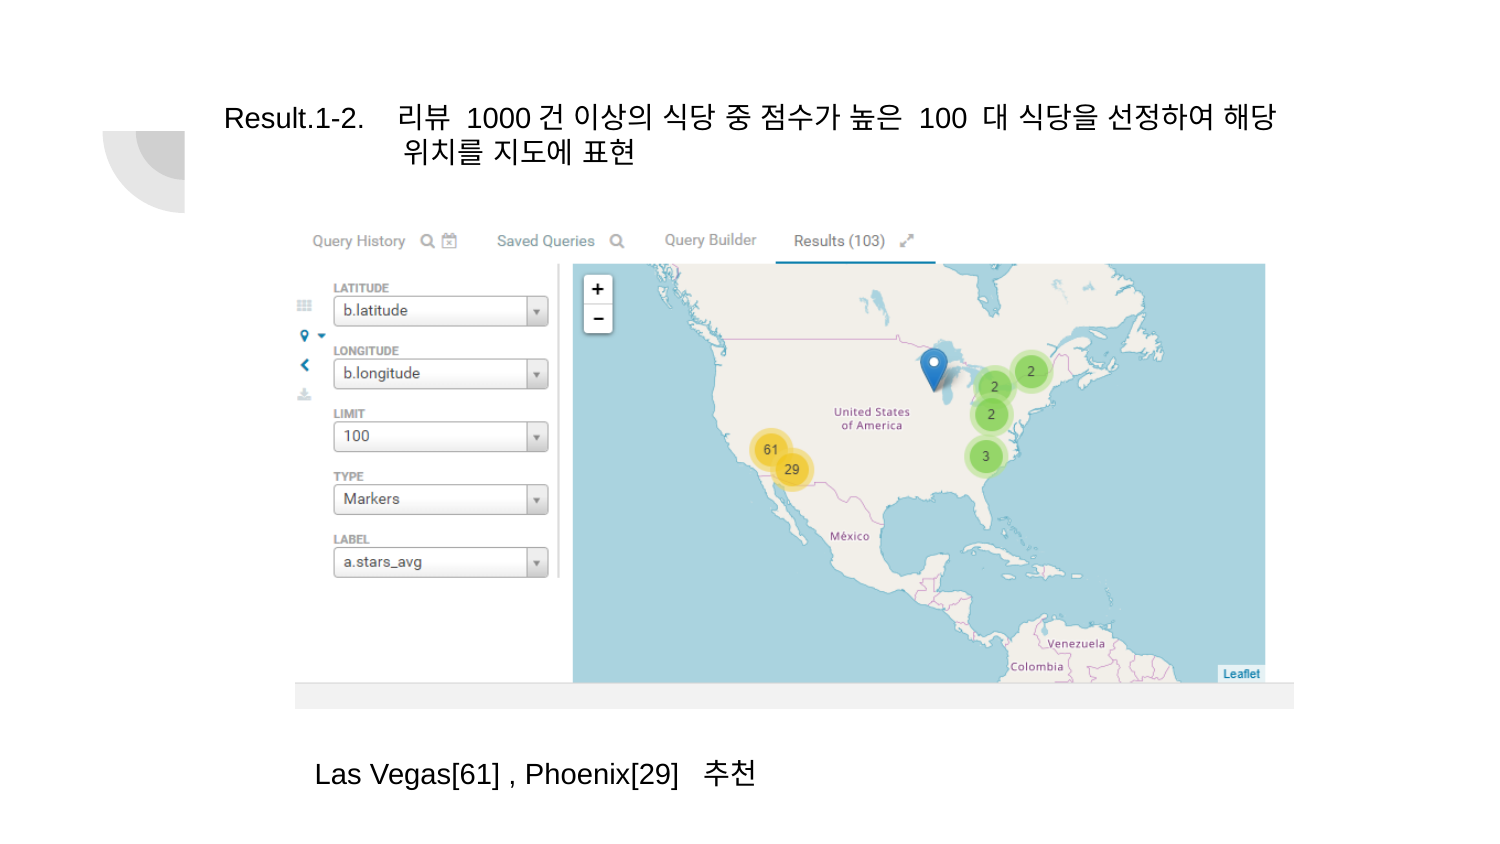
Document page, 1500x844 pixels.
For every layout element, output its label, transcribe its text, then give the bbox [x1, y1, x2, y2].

picture [295, 223, 1294, 710]
text_box Las Vegas[61] , Phoenix[29] 추천 [299, 725, 1330, 819]
text_box Result.1-2. 리뷰 1000건 이상의 식당 중 점수가 높은 100 대 식당을 선정하여 해당 위치를 지도에 표현 [208, 84, 1401, 221]
